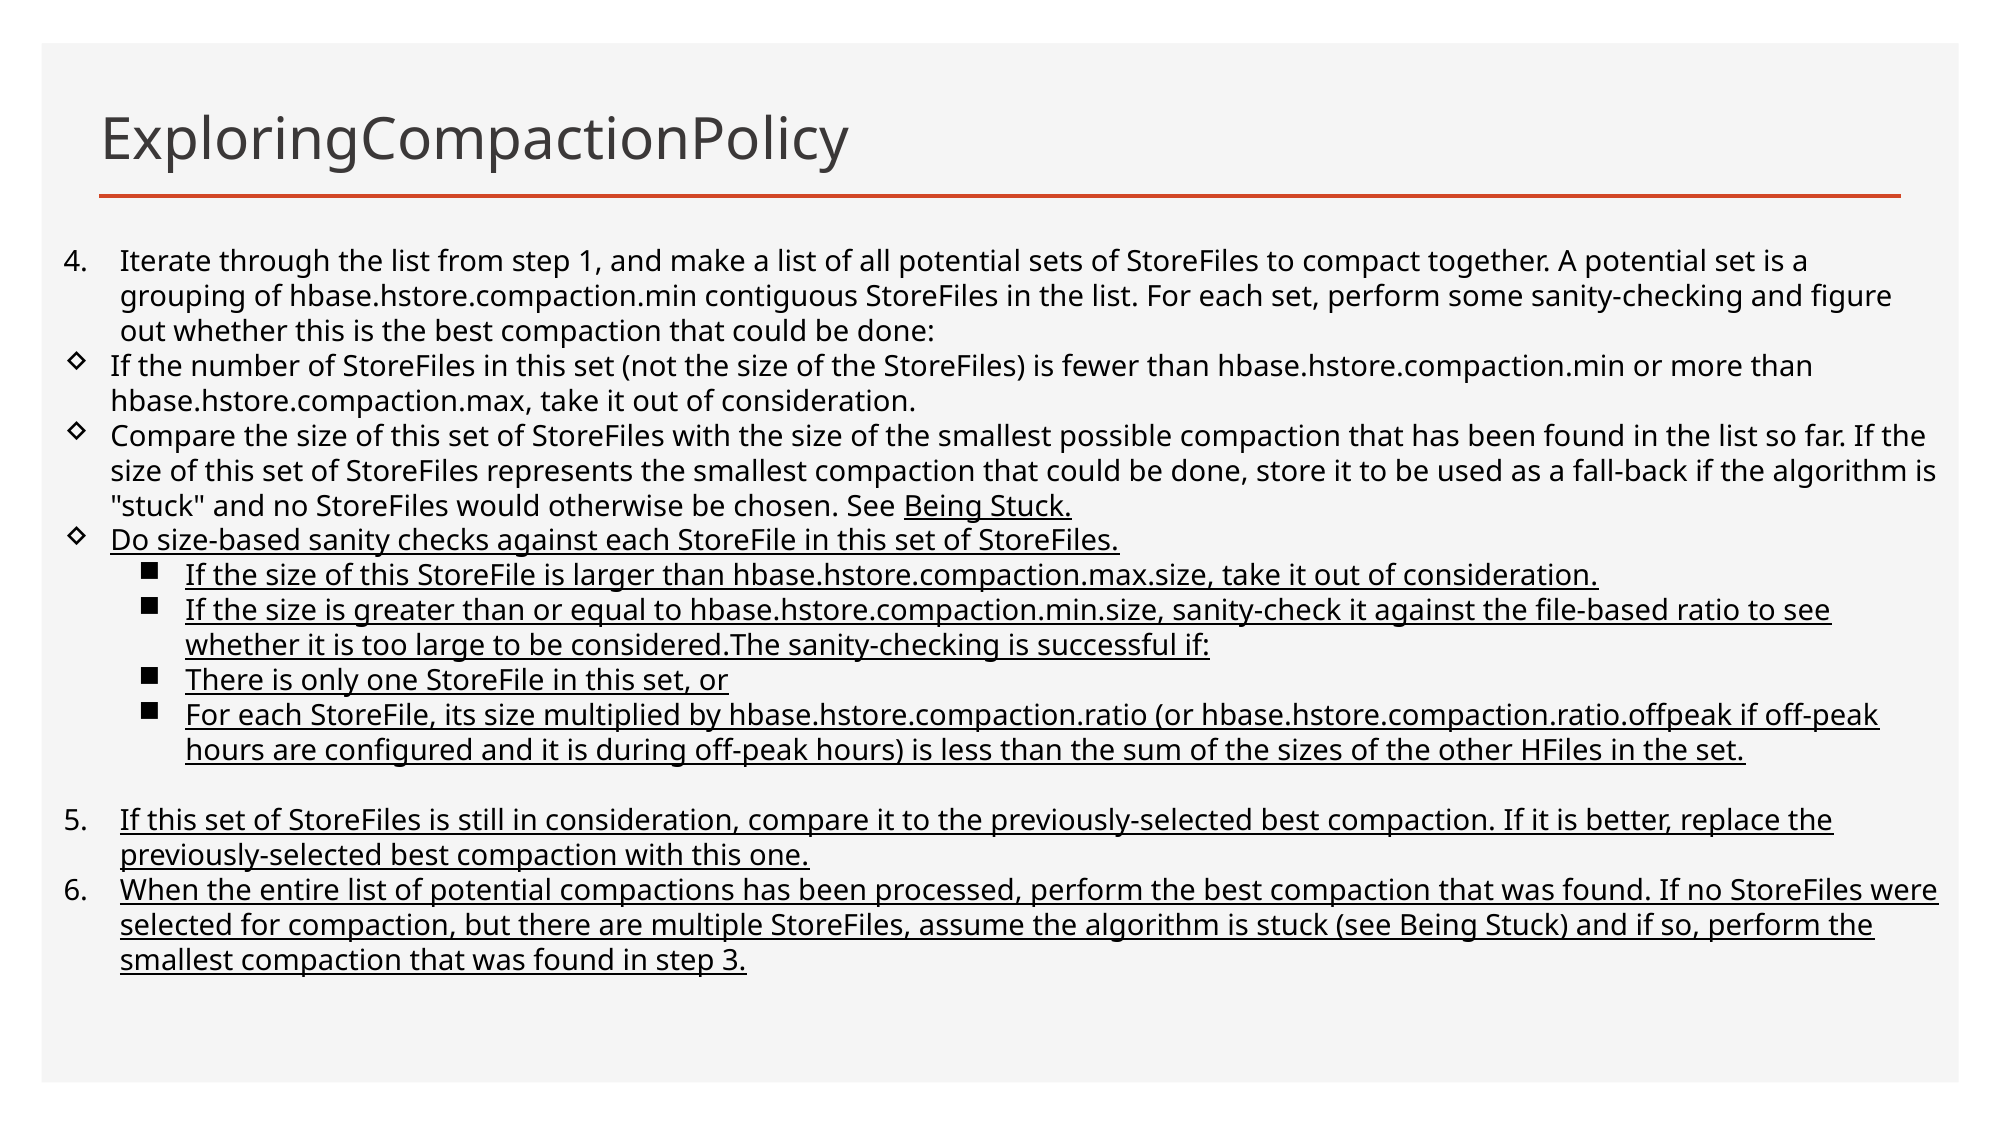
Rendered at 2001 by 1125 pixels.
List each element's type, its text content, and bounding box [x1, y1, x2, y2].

text_box Iterate through the list from step 1, and make a list of all potential sets of StoreFiles to compact together. A potential set is a grouping of hbase.hstore.compaction.min contiguous StoreFiles in the list. For each set, perform some sanity-checking and figure out whether this is the best compaction that could be done: If the number of StoreFiles in this set (not the size of the StoreFiles) is fewer than hbase.hstore.compaction.min or more than hbase.hstore.compaction.max, take it out of consideration. Compare the size of this set of StoreFiles with the size of the smallest possible compaction that has been found in the list so far. If the size of this set of StoreFiles represents the smallest compaction that could be done, store it to be used as a fall-back if the algorithm is "stuck" and no StoreFiles would otherwise be chosen. See Being Stuck. Do size-based sanity checks against each StoreFile in this set of StoreFiles. If the size of this StoreFile is larger than hbase.hstore.compaction.max.size, take it out of consideration. If the size is greater than or equal to hbase.hstore.compaction.min.size, sanity-check it against the file-based ratio to see whether it is too large to be considered. The sanity-checking is successful if: There is only one StoreFile in this set, or For each StoreFile, its size multiplied by hbase.hstore.compaction.ratio (or hbase.hstore.compaction.ratio.offpeak if off-peak hours are configured and it is during off-peak hours) is less than the sum of the sizes of the other HFiles in the set. If this set of StoreFiles is still in consideration, compare it to the previously-selected best compaction. If it is better, replace the previously-selected best compaction with this one. When the entire list of potential compactions has been processed, perform the best compaction that was found. If no StoreFiles were selected for compaction, but there are multiple StoreFiles, assume the algorithm is stuck (see Being Stuck) and if so, perform the smallest compaction that was found in step 3. [48, 199, 1957, 984]
title ExploringCompactionPolicy [85, 73, 1214, 179]
